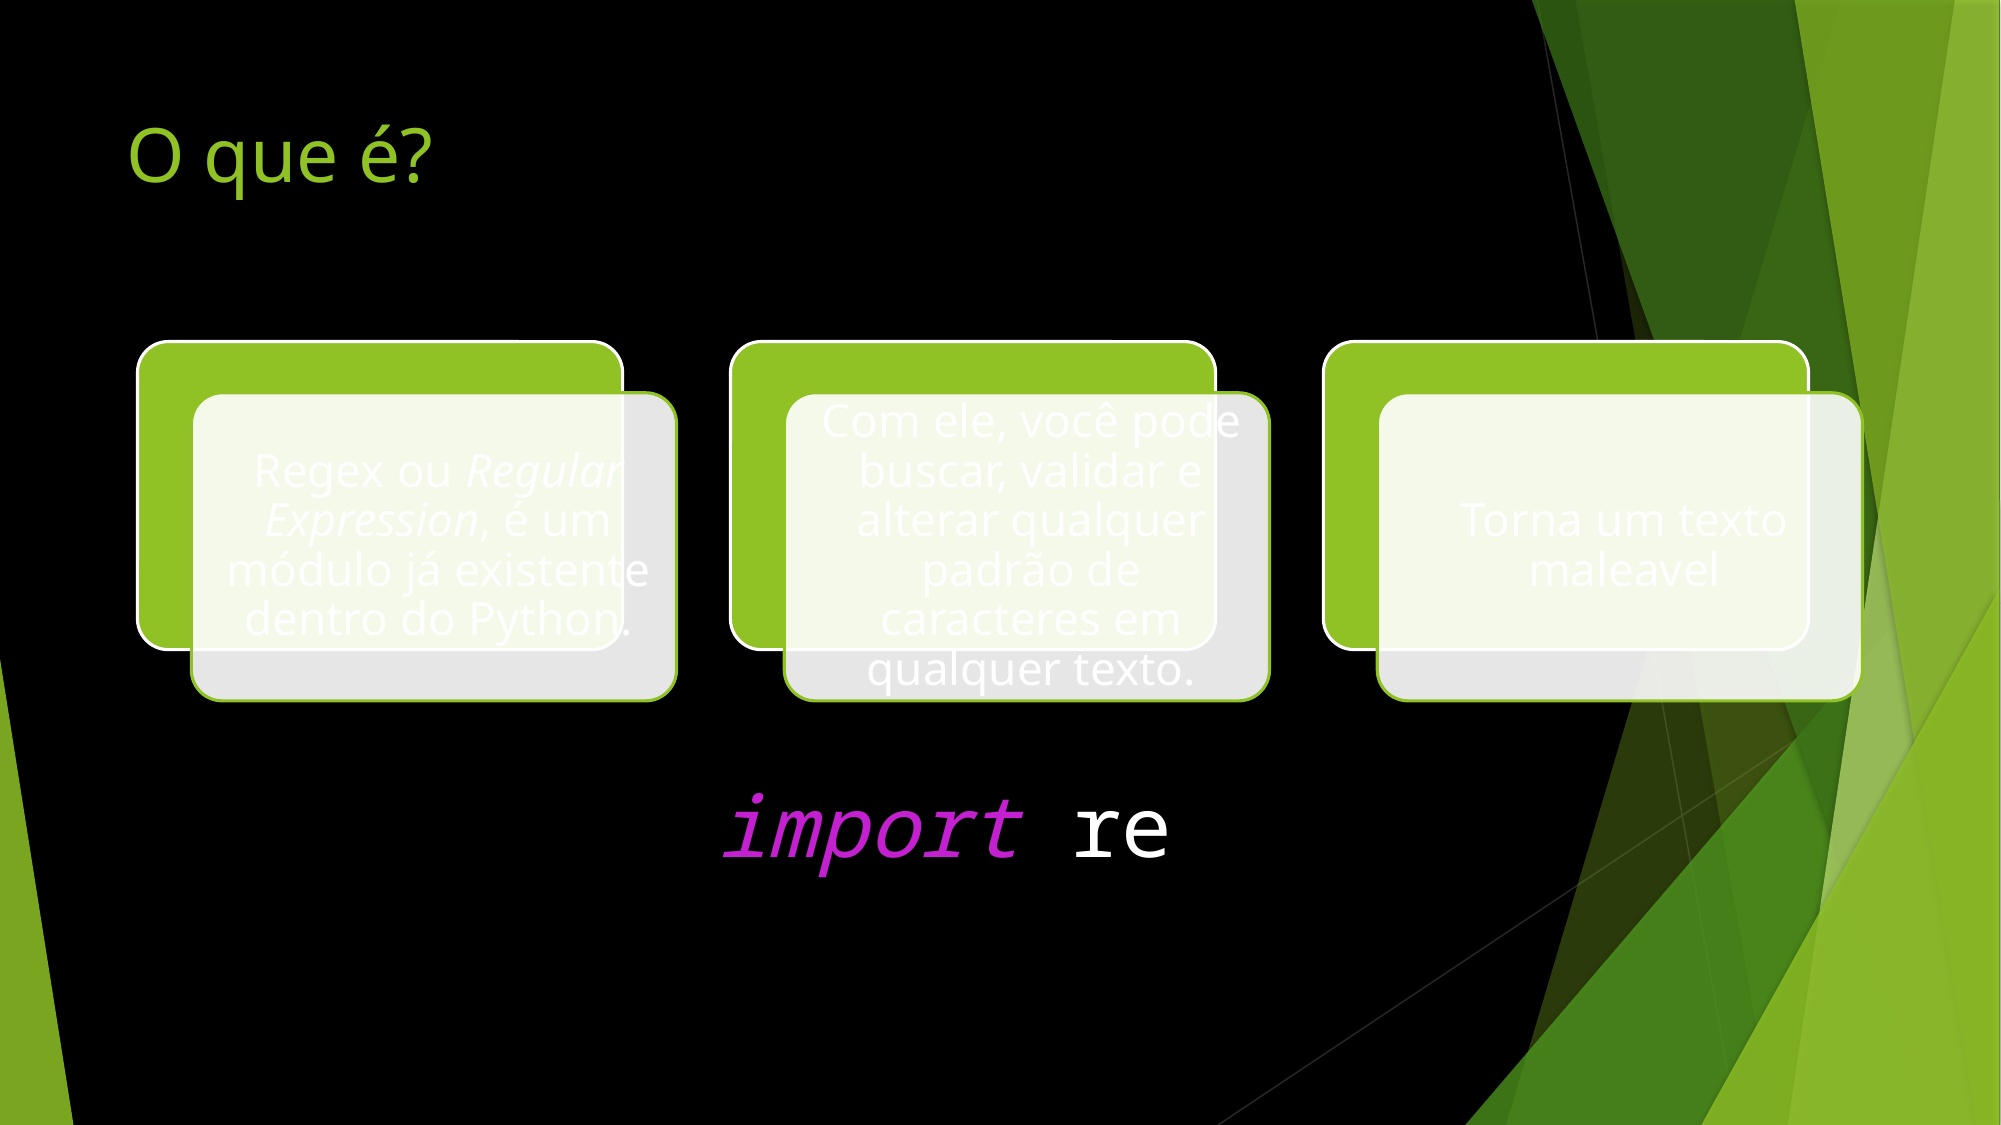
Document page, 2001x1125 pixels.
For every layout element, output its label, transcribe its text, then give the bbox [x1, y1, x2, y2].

list import re [700, 765, 1189, 910]
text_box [136, 325, 1863, 717]
title O que é? [111, 99, 1522, 317]
